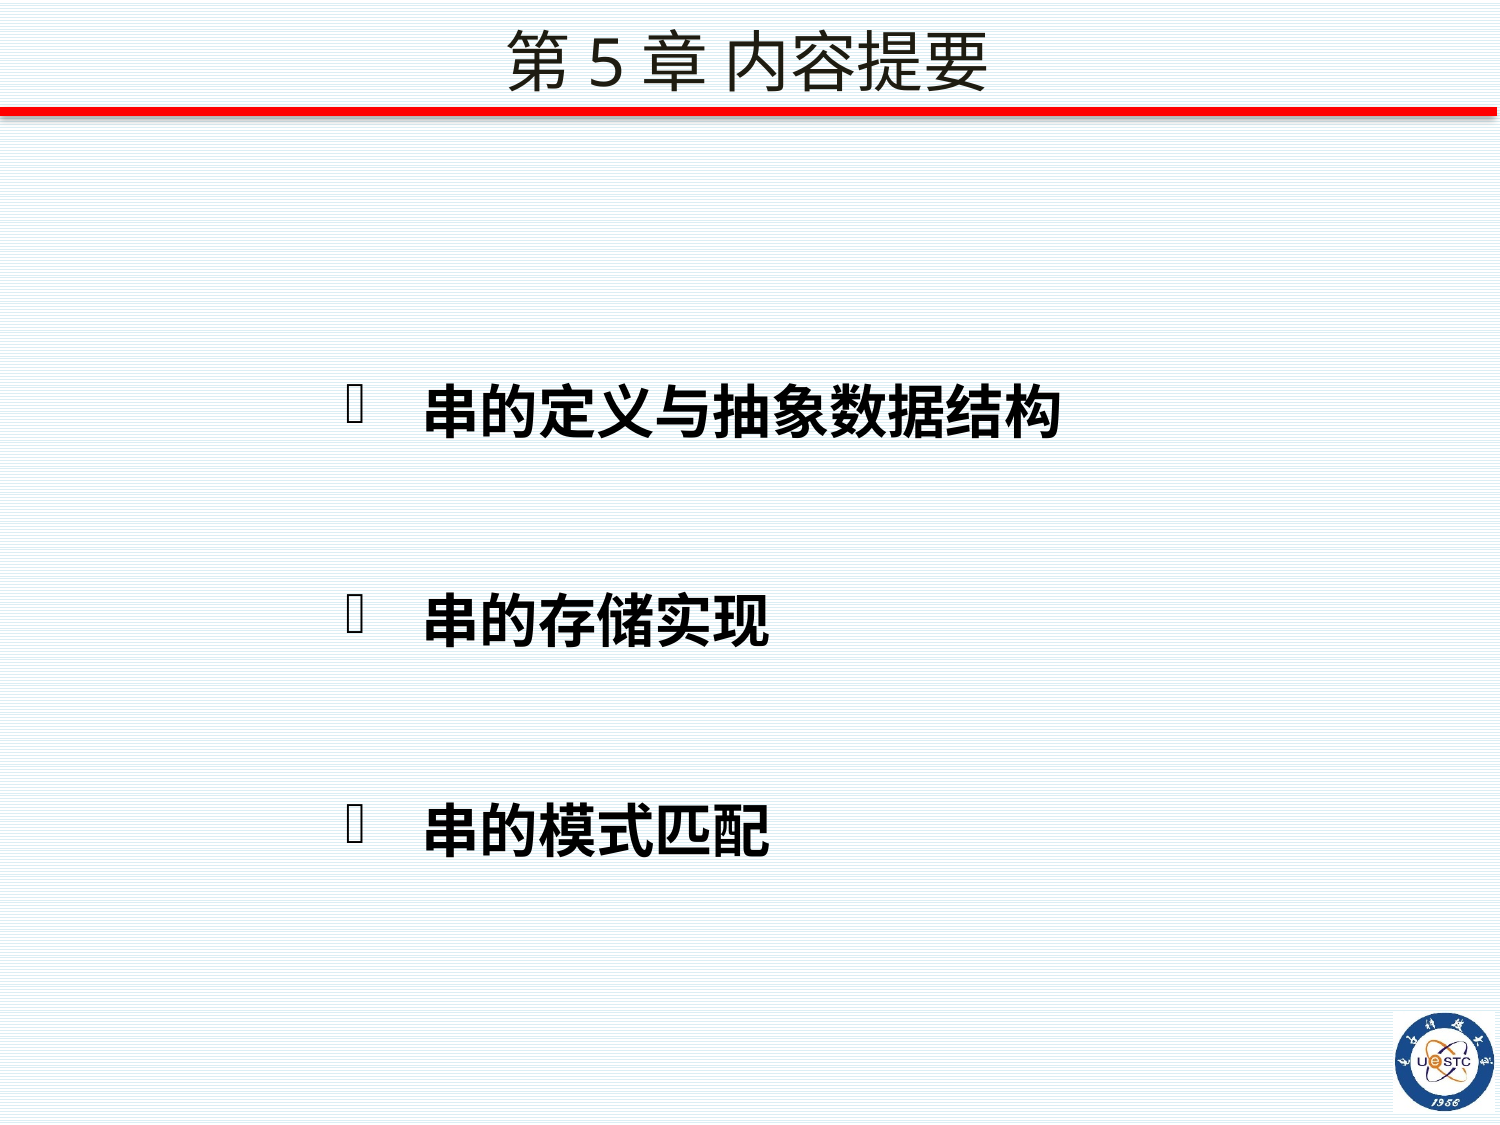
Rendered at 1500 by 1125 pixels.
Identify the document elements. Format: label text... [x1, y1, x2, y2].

title 第5章 内容提要 [0, 7, 1498, 114]
picture [1393, 1011, 1495, 1112]
text_box 串的定义与抽象数据结构 串的存储实现 串的模式匹配 [329, 227, 1166, 936]
